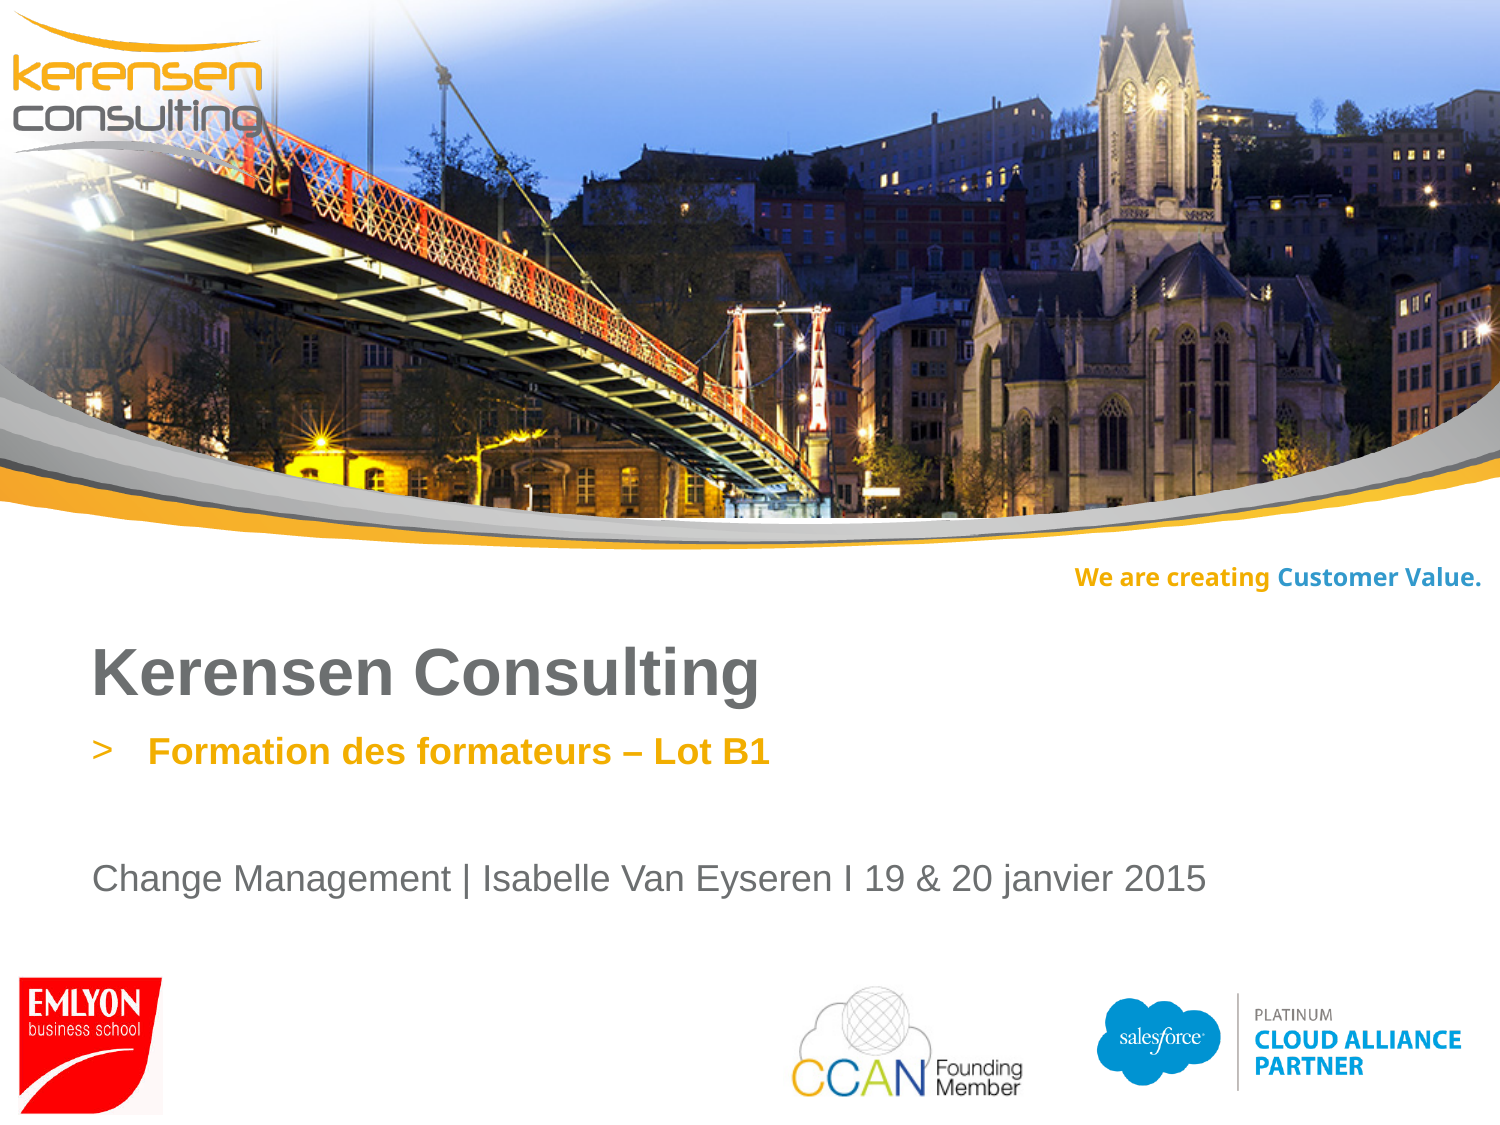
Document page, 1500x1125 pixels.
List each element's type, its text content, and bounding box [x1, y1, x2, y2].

picture [18, 976, 163, 1115]
picture [783, 975, 1034, 1113]
picture [1079, 960, 1479, 1123]
picture [0, 0, 1500, 618]
title Kerensen Consulting [76, 621, 1352, 719]
list Change Management | Isabelle Van Eyseren I 19 & 20 janvier 2015 [76, 846, 1353, 917]
subtitle Formation des formateurs – Lot B1 [76, 719, 1353, 811]
